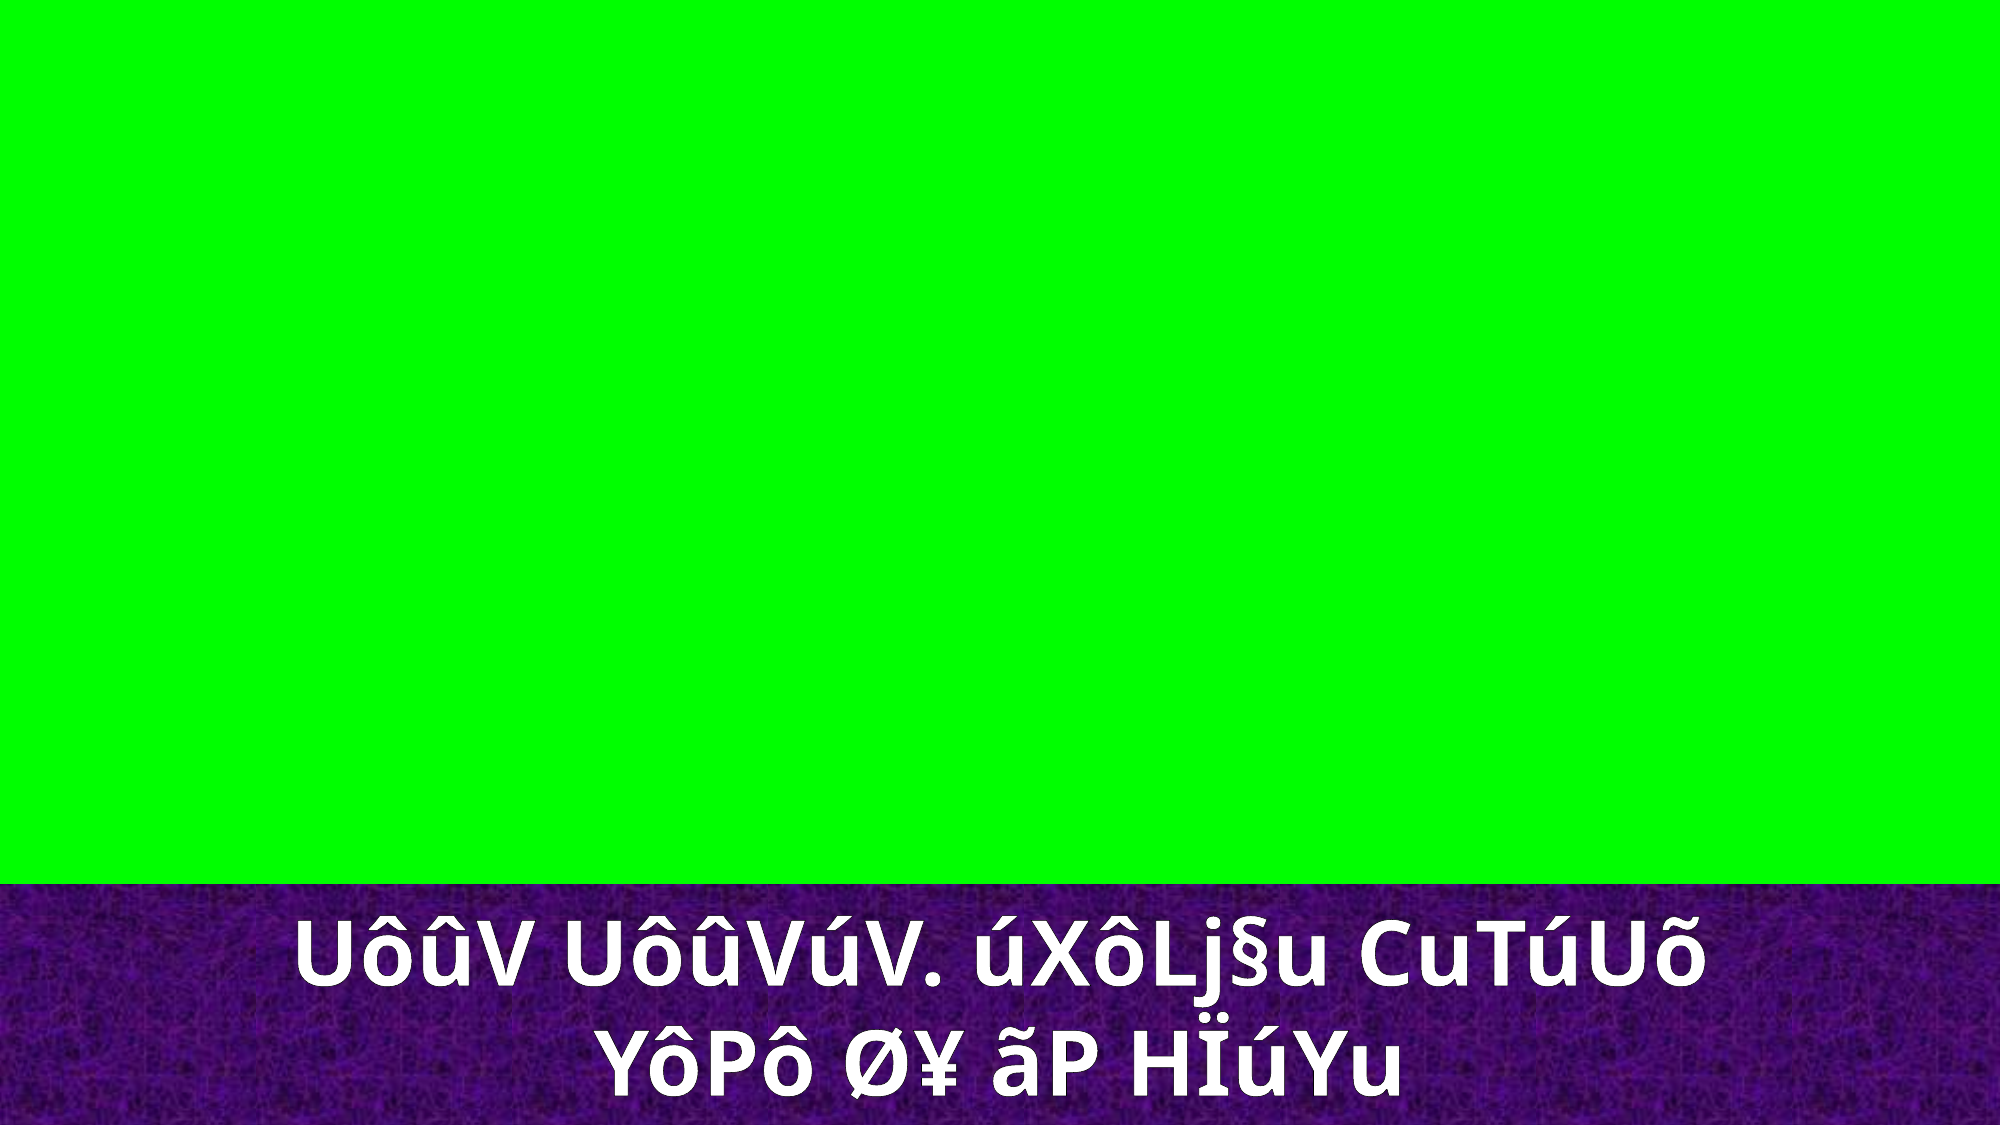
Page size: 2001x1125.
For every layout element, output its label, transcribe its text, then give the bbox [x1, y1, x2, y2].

text_box UôûV UôûVúV. úXôLj§u CuTúUõ YôPô Ø¥ ãP HÏúYu [0, 886, 2000, 1122]
